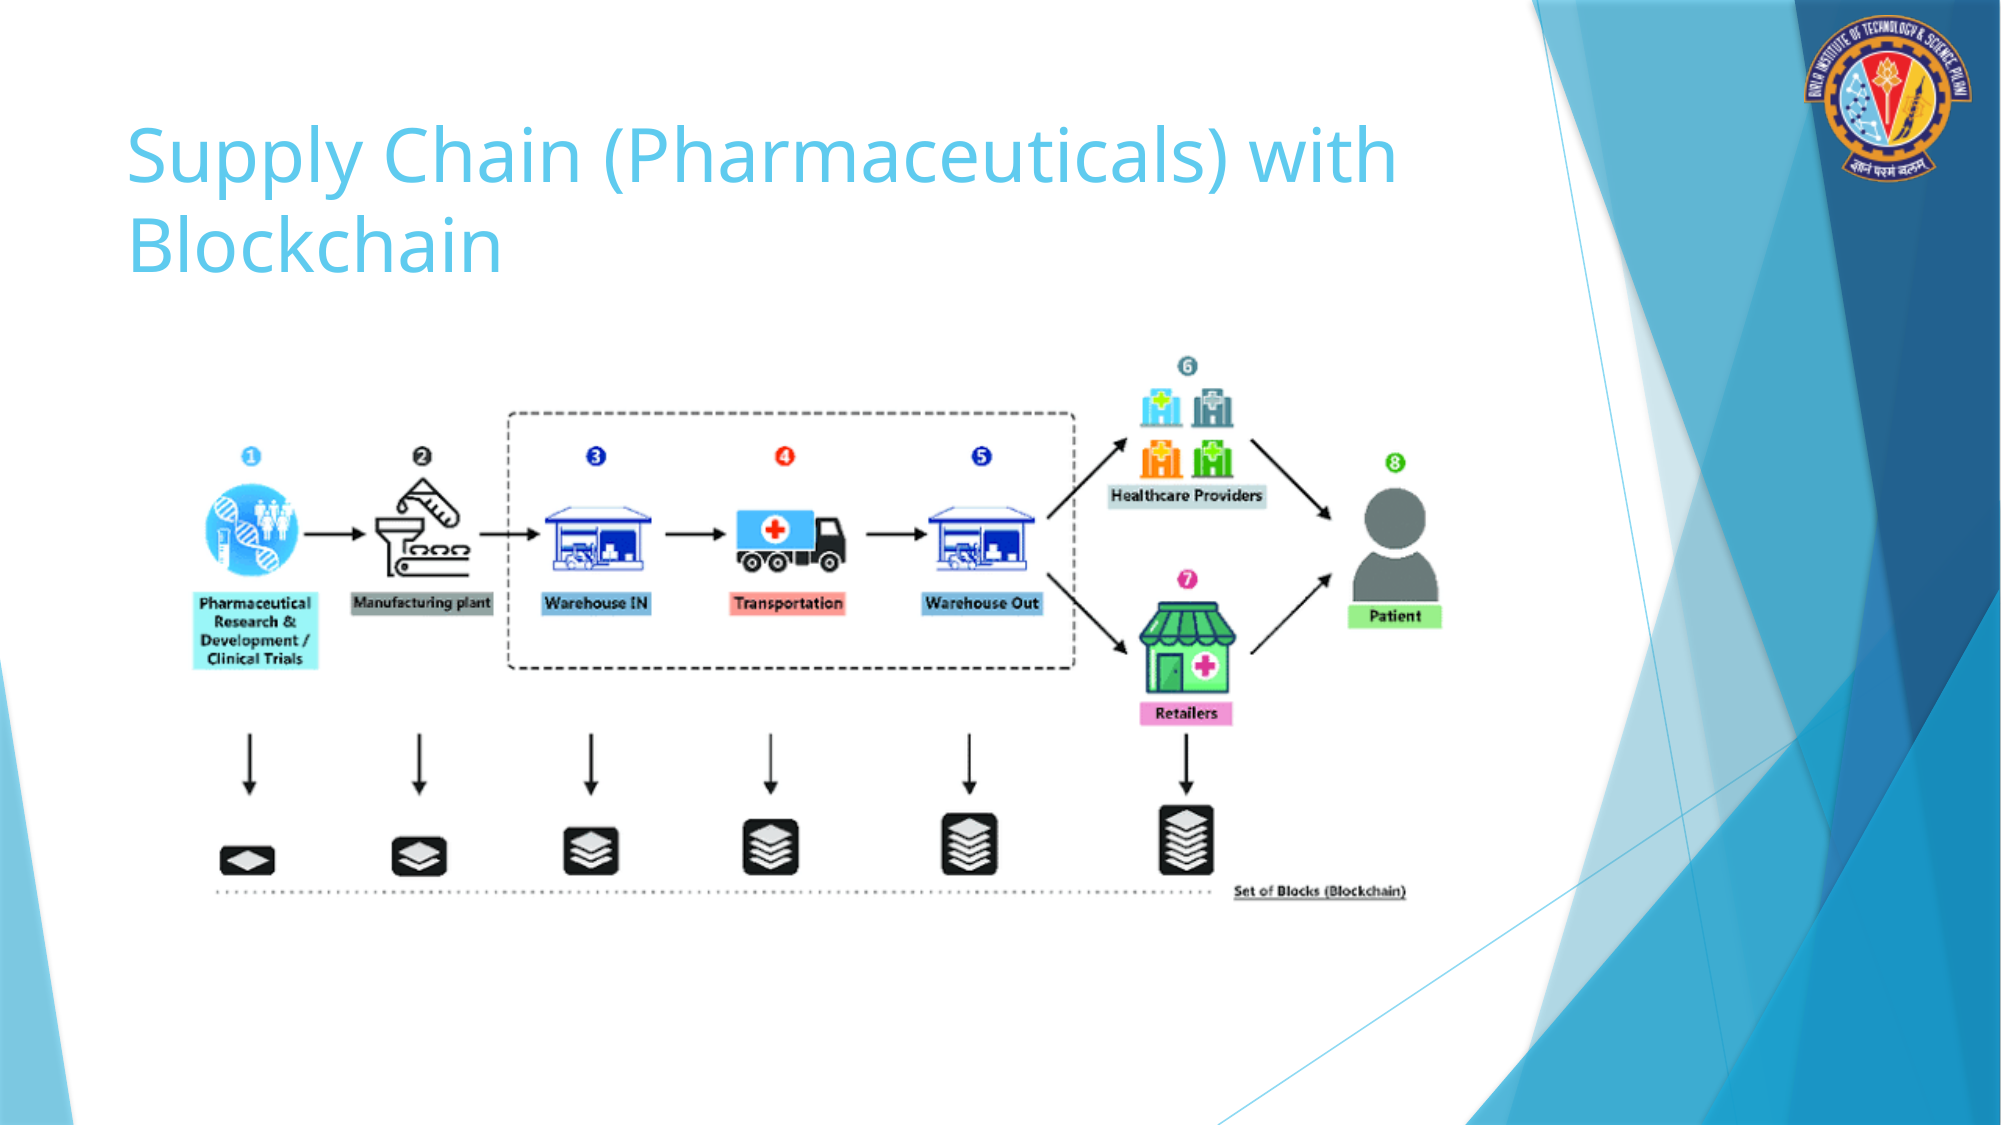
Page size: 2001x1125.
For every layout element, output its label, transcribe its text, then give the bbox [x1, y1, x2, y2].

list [170, 339, 1463, 921]
picture [1803, 14, 1974, 185]
title Supply Chain (Pharmaceuticals) with Blockchain [111, 99, 1522, 296]
